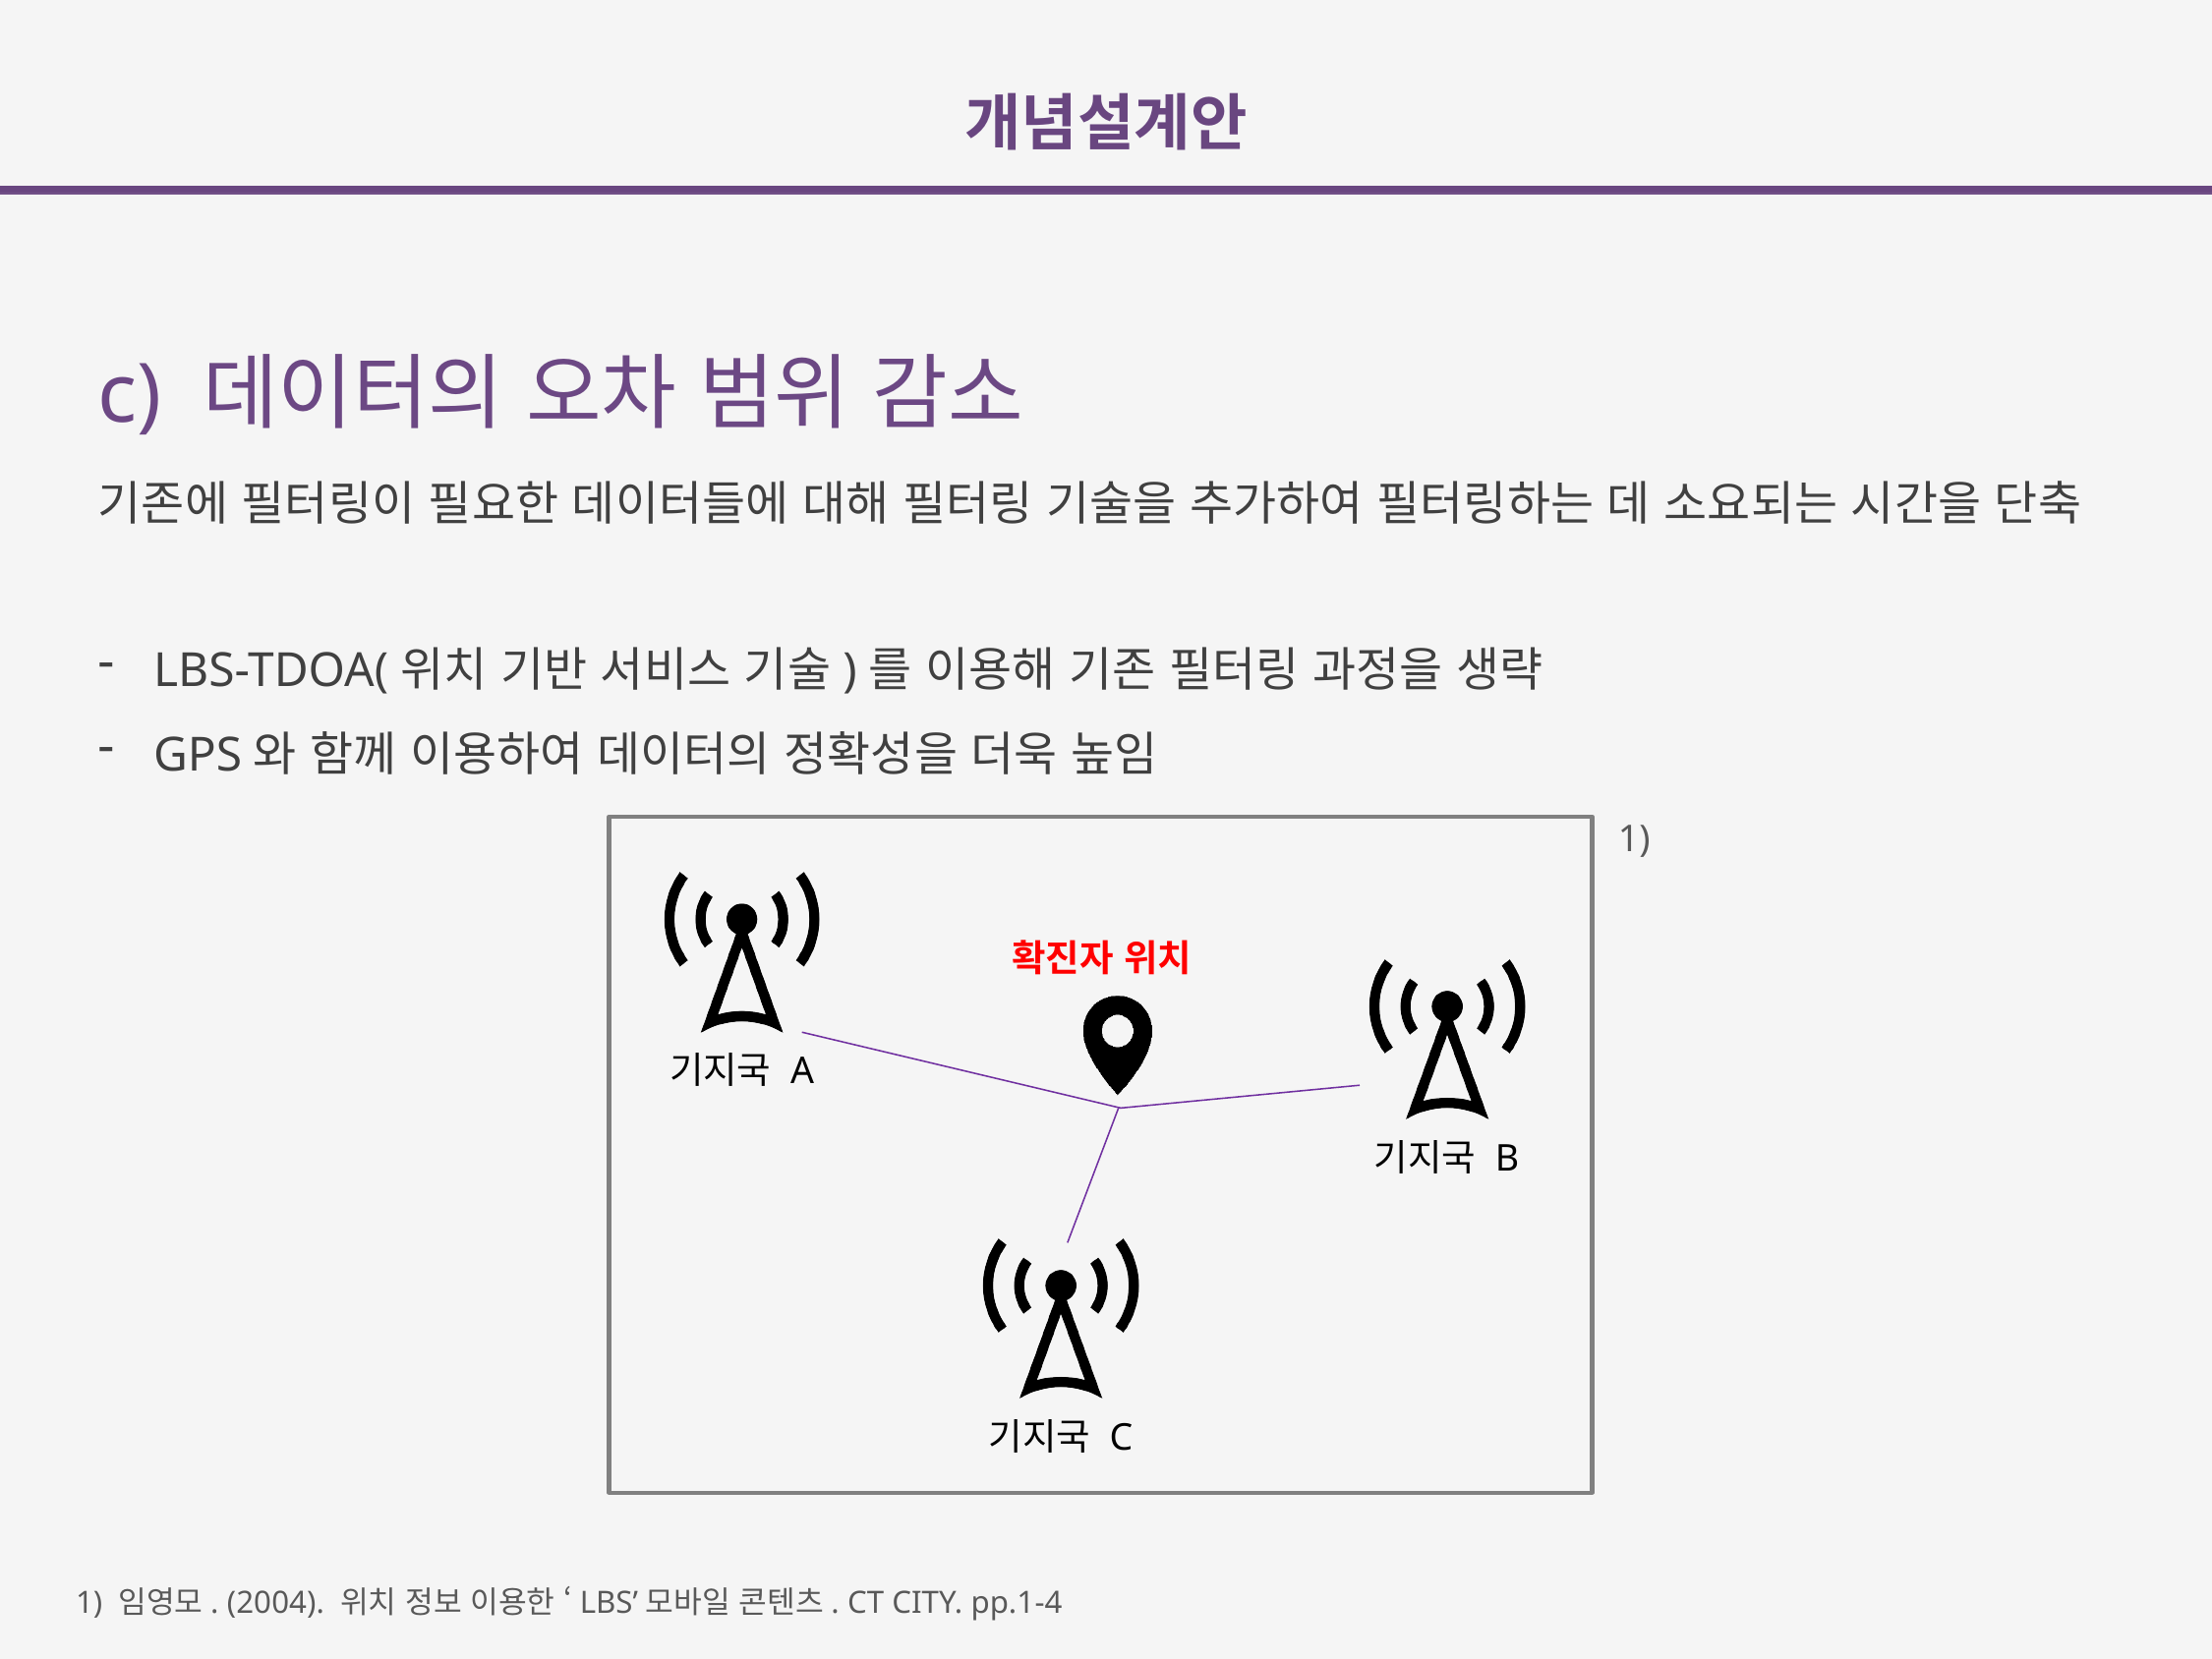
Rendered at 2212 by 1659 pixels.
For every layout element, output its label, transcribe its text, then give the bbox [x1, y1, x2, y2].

text_box 1) [1603, 807, 1688, 867]
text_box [663, 872, 1527, 1449]
text_box 1) 임영모. (2004). 위치 정보 이용한 ‘LBS’모바일 콘텐츠. CT CITY. pp.1-4 [61, 1575, 2140, 1628]
text_box LBS-TDOA(위치 기반 서비스 기술)를 이용해 기존 필터링 과정을 생략 GPS와 함께 이용하여 데이터의 정확성을 더욱 높임 [83, 603, 1819, 788]
text_box c) 데이터의 오차 범위 감소 [83, 314, 2128, 446]
text_box 개념설계안 [950, 76, 1262, 165]
text_box [607, 815, 1595, 1495]
text_box 기존에 필터링이 필요한 데이터들에 대해 필터링 기술을 추가하여 필터링하는 데 소요되는 시간을 단축 [83, 466, 2128, 538]
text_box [0, 186, 2212, 195]
